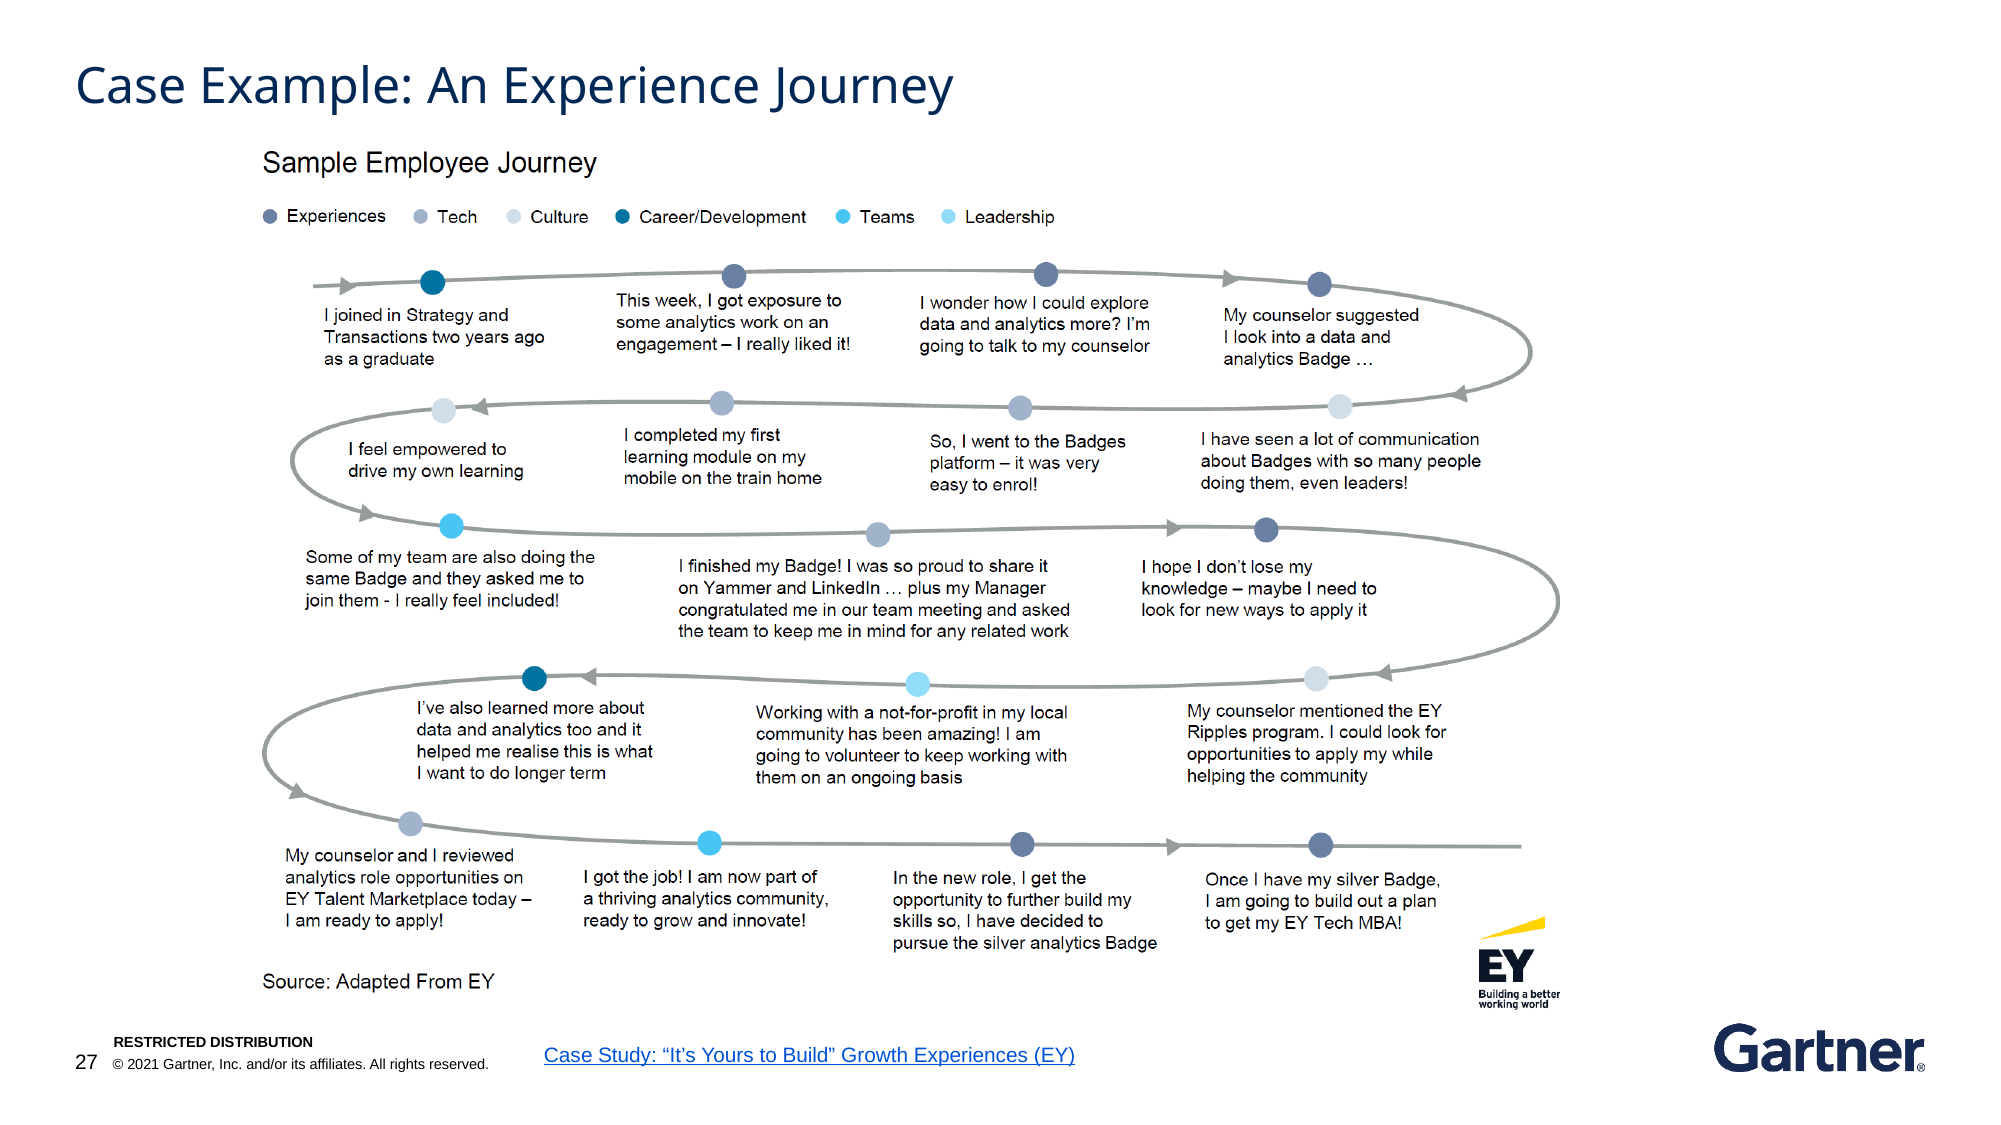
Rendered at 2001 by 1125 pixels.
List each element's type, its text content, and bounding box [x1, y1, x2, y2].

title Case Example: An Experience Journey [75, 60, 1925, 133]
picture [1714, 1023, 1925, 1072]
picture [223, 139, 1589, 1020]
text_box Case Study: “It’s Yours to Build” Growth Experiences (EY) [529, 1034, 1530, 1075]
